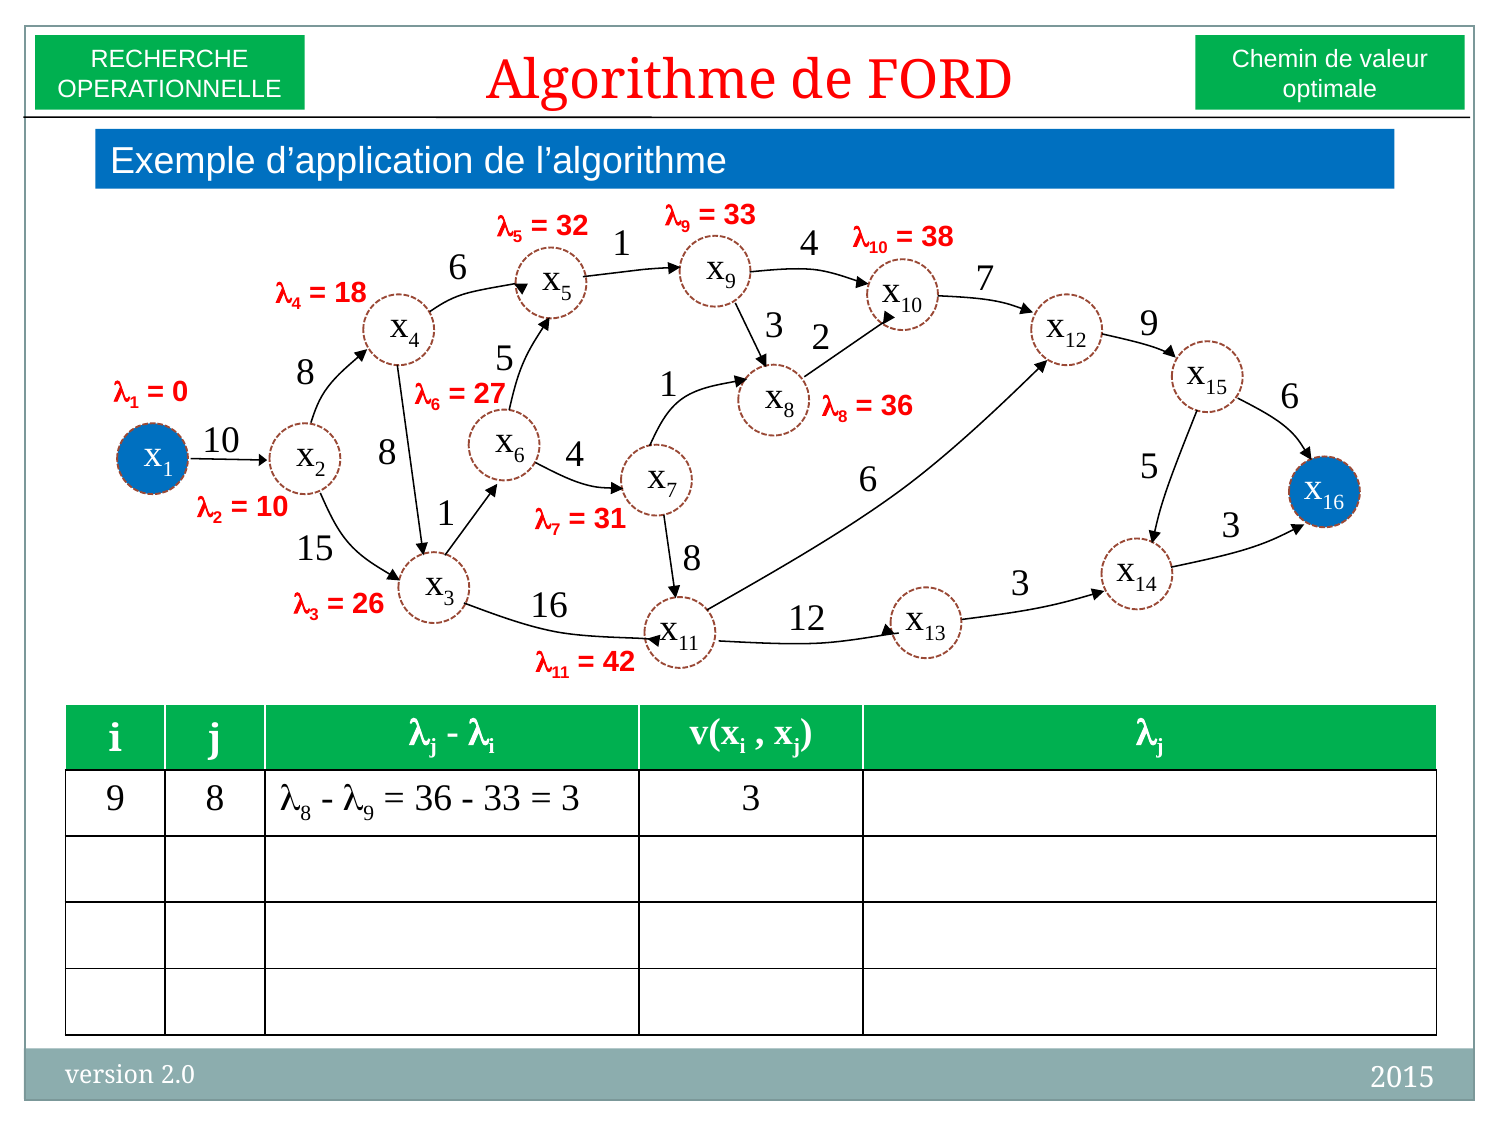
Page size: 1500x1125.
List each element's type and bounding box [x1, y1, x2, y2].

table_header [266, 705, 638, 769]
table_cell [166, 771, 264, 835]
table_cell [166, 837, 264, 901]
table_cell [266, 969, 638, 1034]
table_cell [864, 969, 1436, 1034]
text_box [35, 35, 305, 110]
table_cell [864, 837, 1436, 901]
table_header [640, 705, 862, 769]
table_cell [266, 771, 638, 835]
table_cell [166, 903, 264, 968]
table_cell [864, 903, 1436, 968]
table_cell [66, 771, 164, 835]
table_cell [266, 903, 638, 968]
text_box [1195, 35, 1465, 110]
table_header [864, 705, 1436, 769]
table_cell [640, 969, 862, 1034]
table_header [66, 705, 164, 769]
table_cell [640, 837, 862, 901]
slide_number [950, 1050, 1450, 1111]
table_header [166, 705, 264, 769]
table_cell [66, 837, 164, 901]
table_cell [66, 903, 164, 968]
table_cell [864, 771, 1436, 835]
footer [50, 1051, 638, 1112]
table_cell [640, 771, 862, 835]
table_cell [266, 837, 638, 901]
text_box [90, 128, 1395, 690]
table_cell [640, 903, 862, 968]
table_cell [66, 969, 164, 1034]
table_cell [166, 969, 264, 1034]
title [316, 37, 1184, 116]
